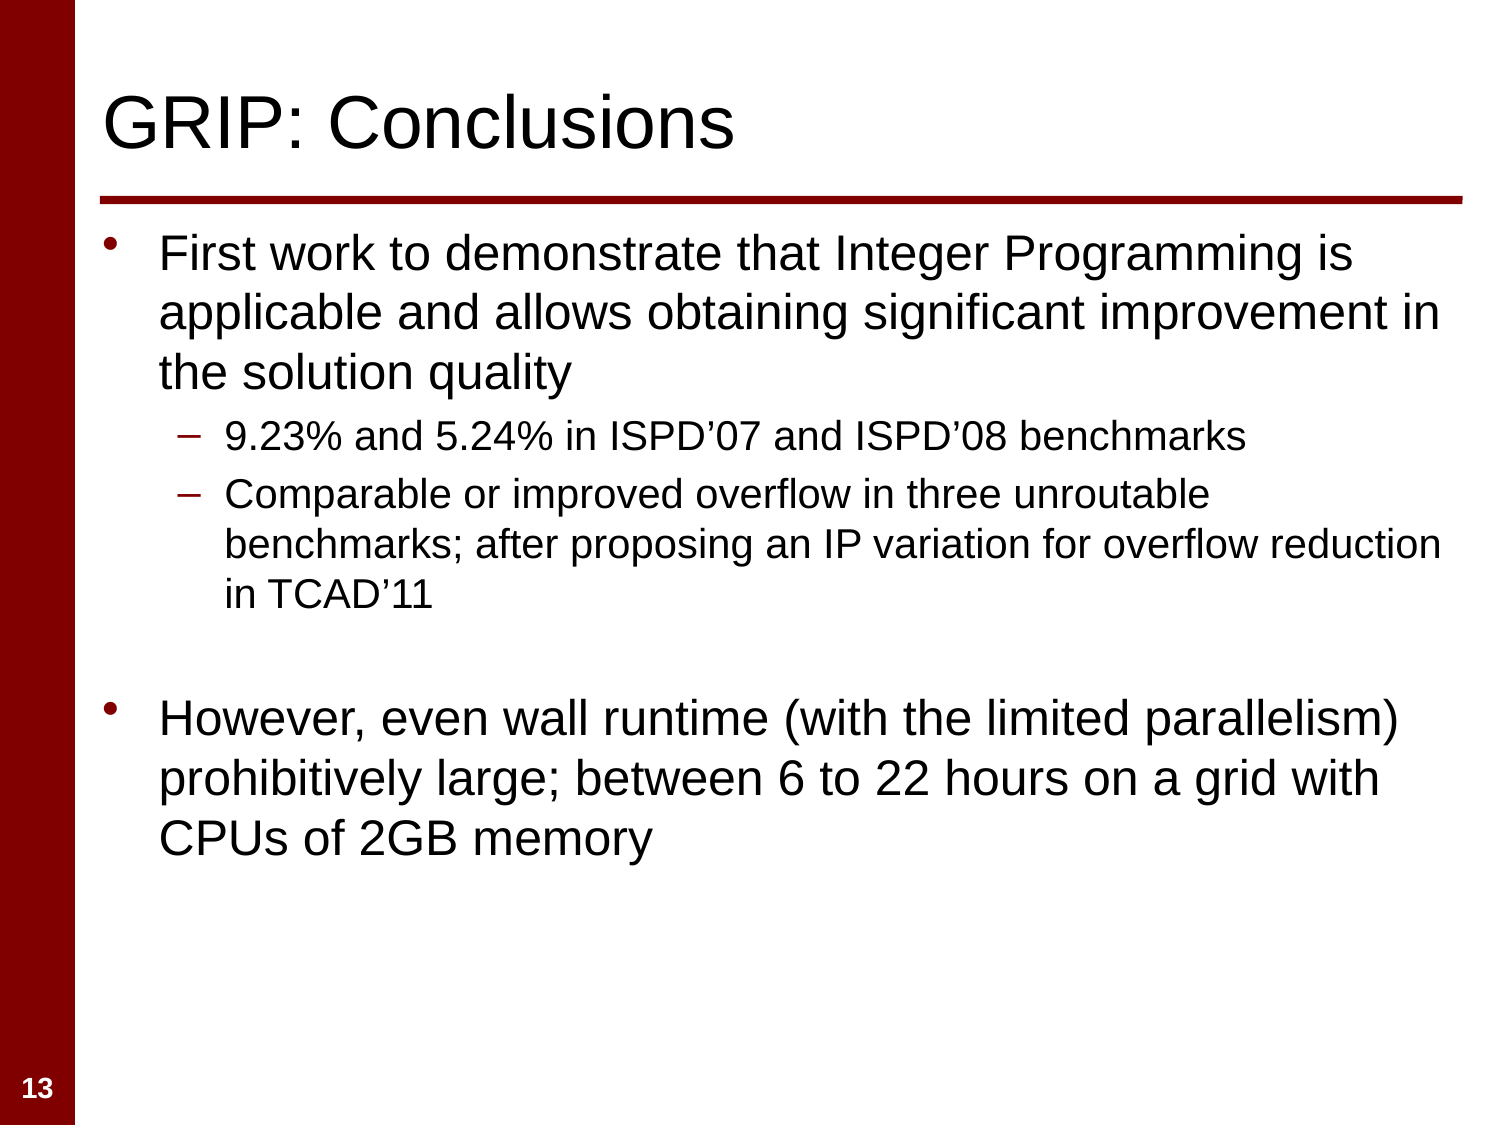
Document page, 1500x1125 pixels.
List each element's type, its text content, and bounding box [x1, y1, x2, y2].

list First work to demonstrate that Integer Programming is applicable and allows obtaining significant improvement in the solution quality 9.23% and 5.24% in ISPD’07 and ISPD’08 benchmarks Comparable or improved overflow in three unroutable benchmarks; after proposing an IP variation for overflow reduction in TCAD’11 However, even wall runtime (with the limited parallelism) prohibitively large; between 6 to 22 hours on a grid with CPUs of 2GB memory [87, 212, 1463, 1088]
title GRIP: Conclusions [87, 37, 1463, 200]
